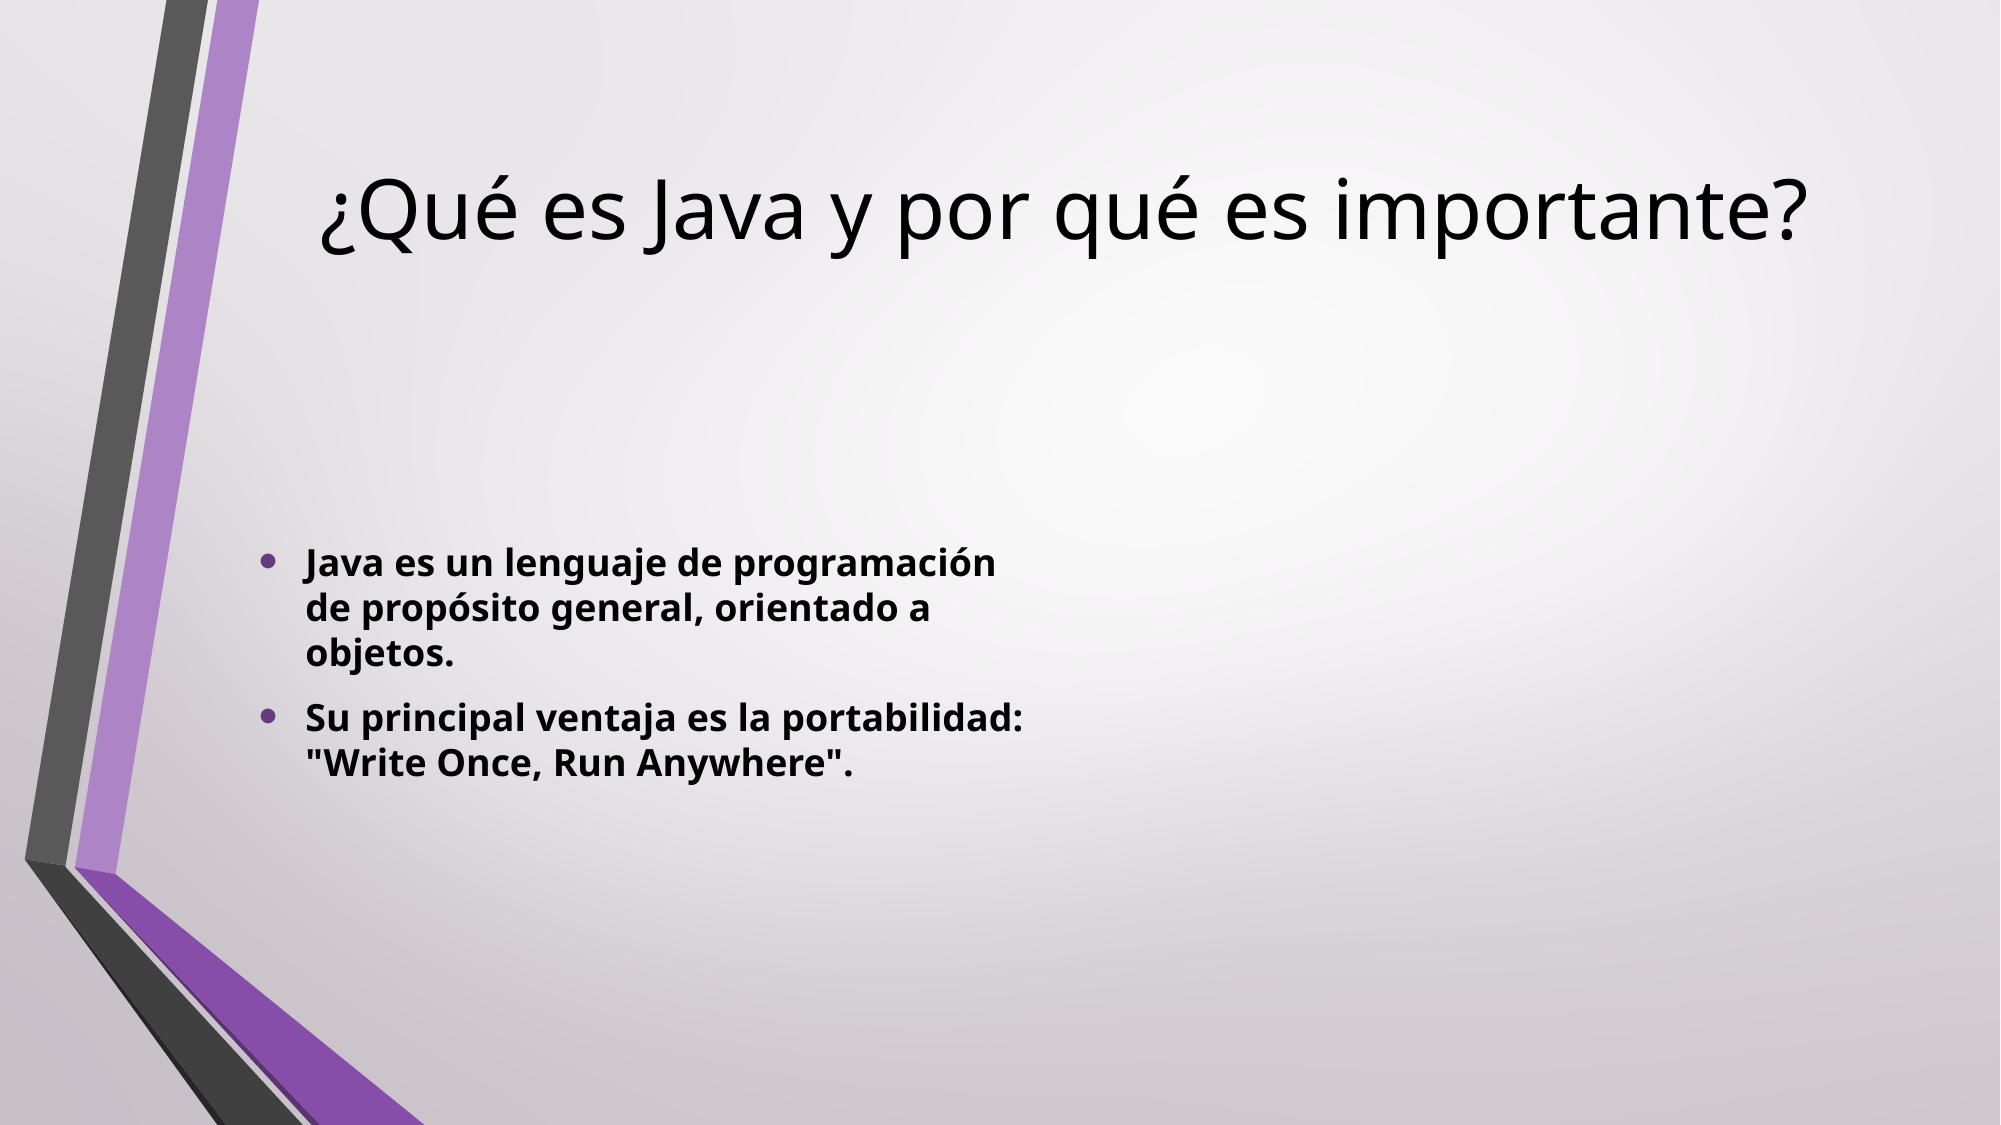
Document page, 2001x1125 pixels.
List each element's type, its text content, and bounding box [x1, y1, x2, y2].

title ¿Qué es Java y por qué es importante? [243, 112, 1887, 400]
list Java es un lenguaje de programación de propósito general, orientado a objetos. Su principal ventaja es la portabilidad: "Write Once, Run Anywhere". [243, 437, 1047, 950]
